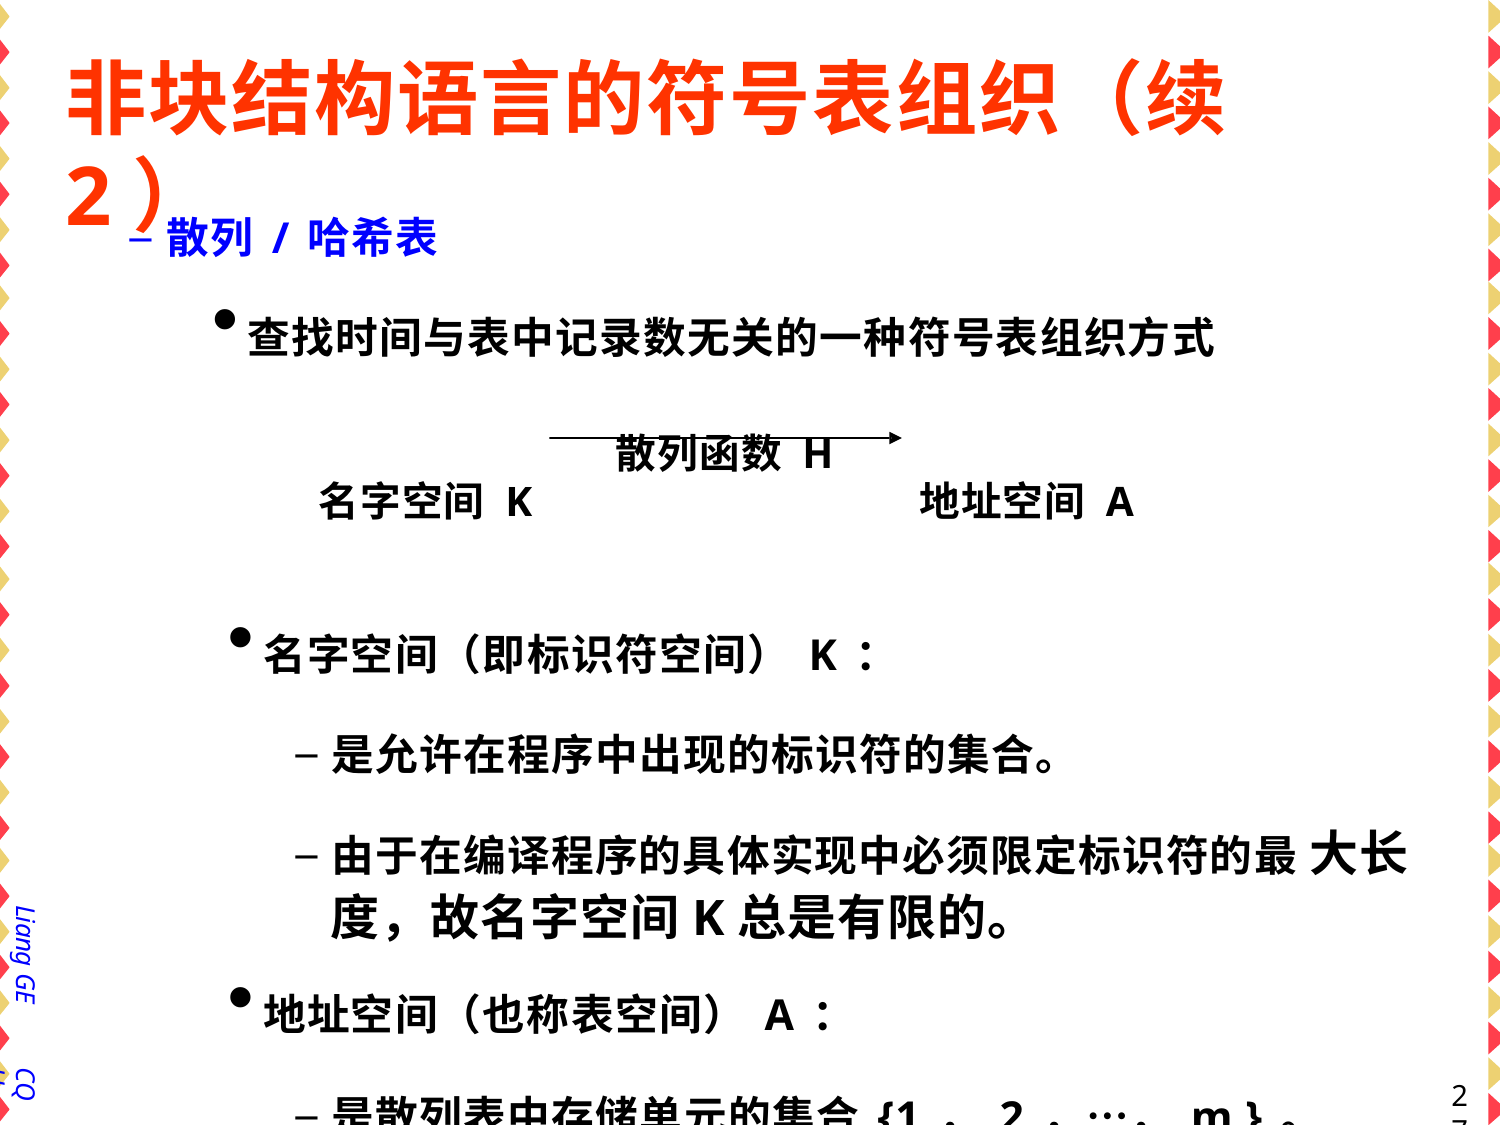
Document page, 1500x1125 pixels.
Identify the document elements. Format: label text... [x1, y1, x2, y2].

text_box Liang GE [10, 902, 41, 1007]
text_box –散列/哈希表 查找时间与表中记录数无关的一种符号表组织方式 散列函数 H 名字空间 K 地址空间 A 名字空间（即标识符空间）K： –是允许在程序中出现的标识符的集合。 –由于在编译程序的具体实现中必须限定标识符的最 大长度，故名字空间K总是有限的。 地址空间（也称表空间）A： –是散列表中存储单元的集合{1，2，…，m }。 [125, 168, 1451, 1125]
title 非块结构语言的符号表组织（续2） [62, 44, 1363, 242]
text_box CQU [10, 1065, 41, 1107]
text_box 27 [1451, 1075, 1483, 1125]
